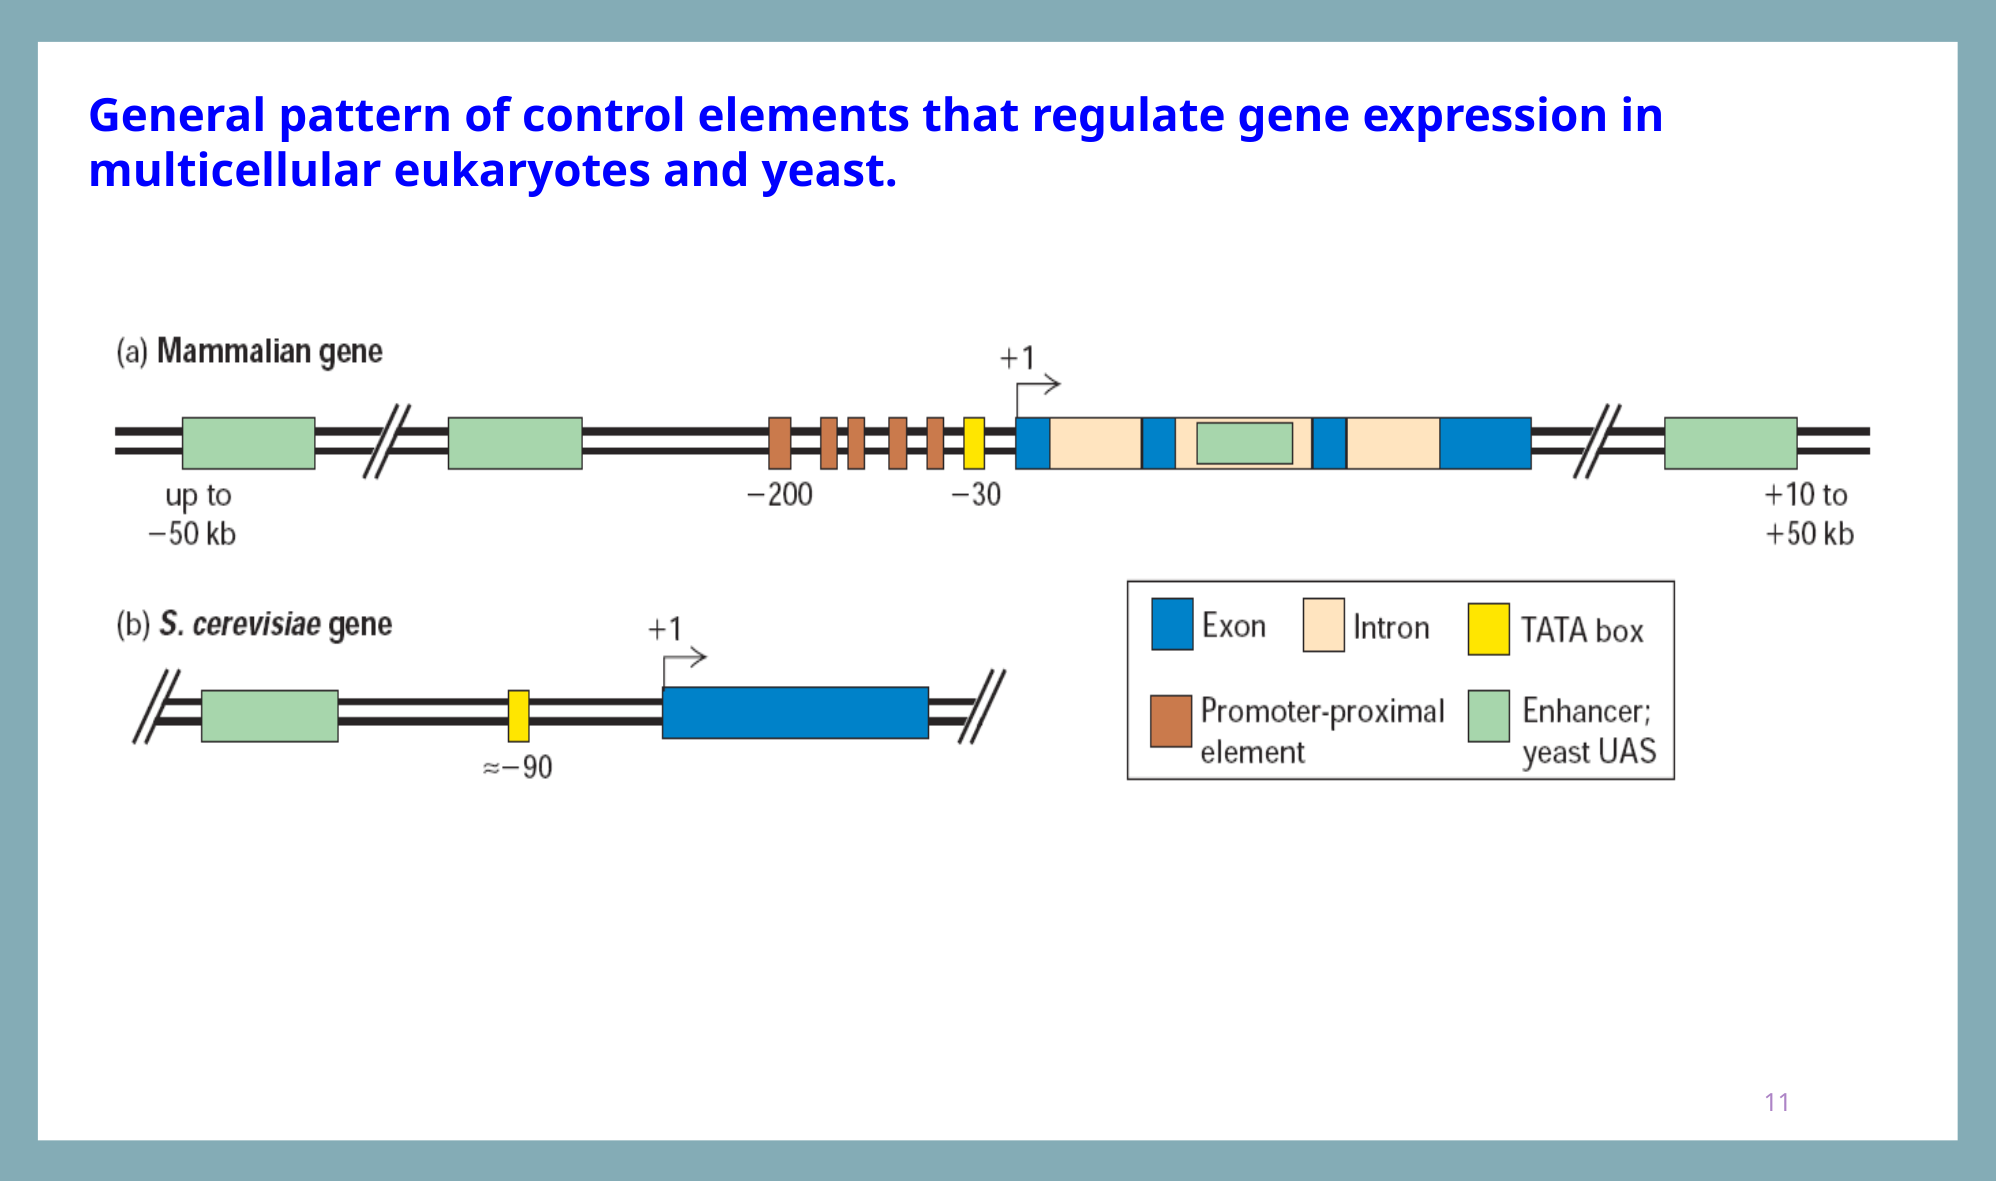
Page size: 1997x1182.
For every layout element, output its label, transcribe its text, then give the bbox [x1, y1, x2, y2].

picture [72, 315, 1947, 816]
slide_number 11 [1527, 1072, 1807, 1135]
text_box General pattern of control elements that regulate gene expression in multicellular eukaryotes and yeast. [73, 78, 1874, 203]
